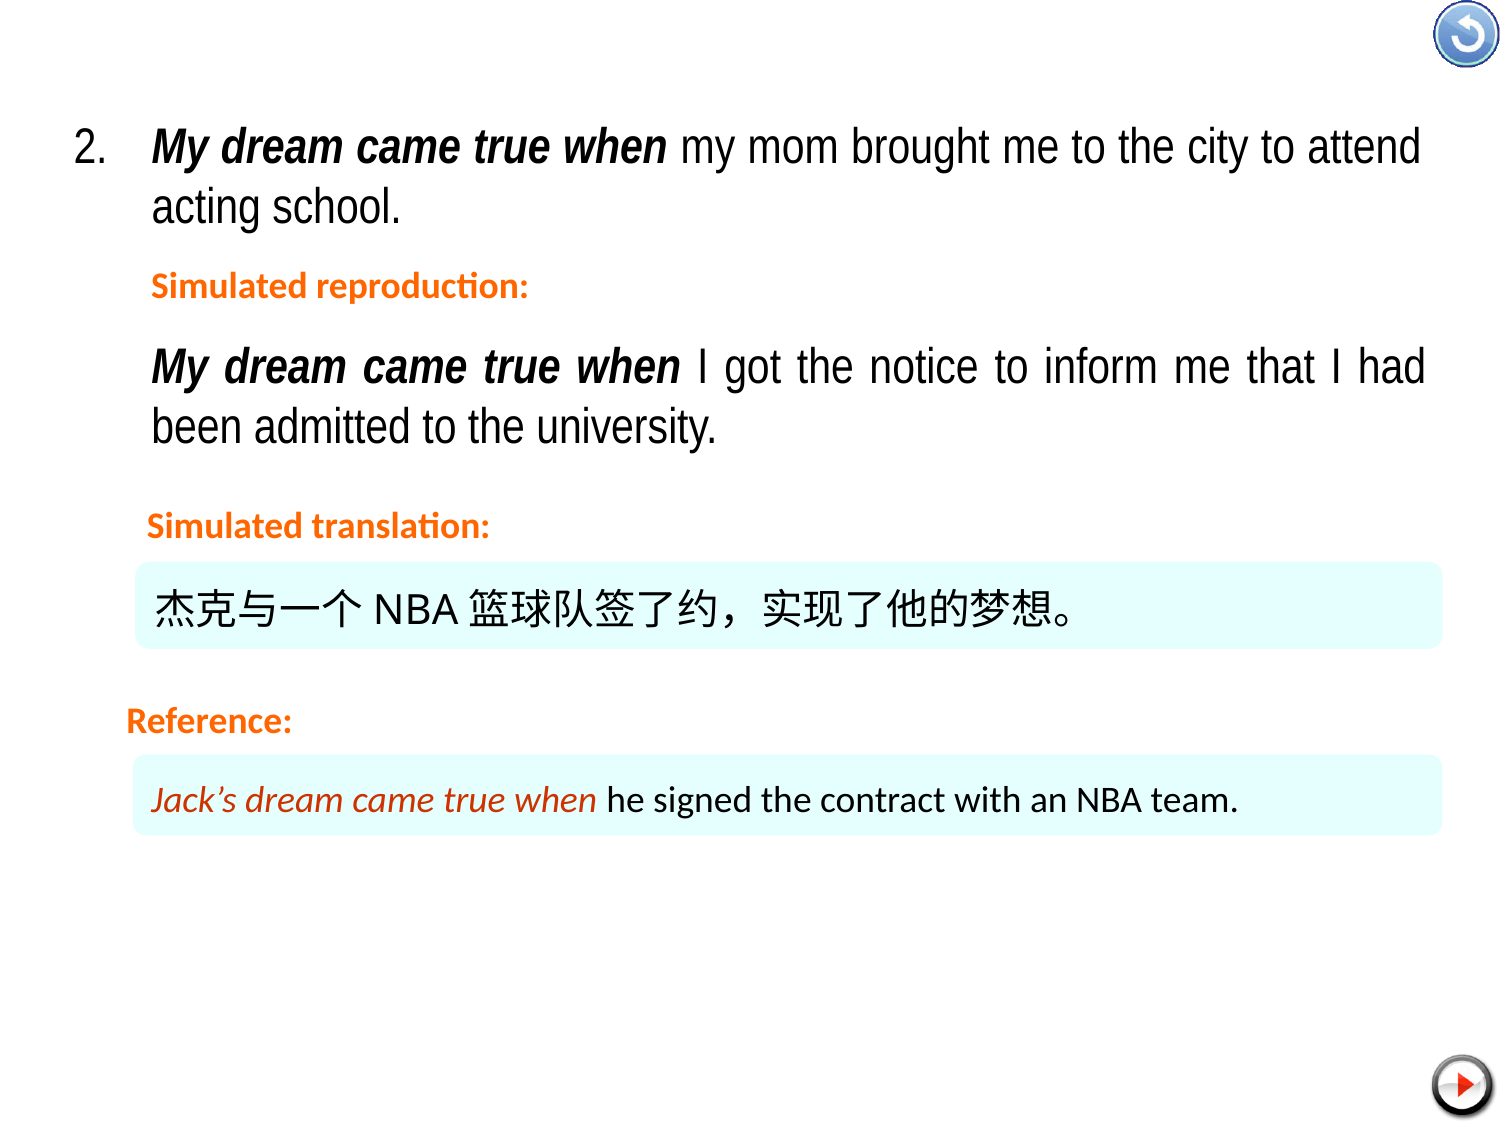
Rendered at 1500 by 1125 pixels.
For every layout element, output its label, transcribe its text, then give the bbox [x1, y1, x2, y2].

text_box Simulated reproduction: [136, 253, 545, 314]
picture [1432, 0, 1500, 68]
text_box Jack’s dream came true when he signed the contract with an NBA team. [132, 754, 1443, 836]
text_box 2. My dream came true when my mom brought me to the city to attend acting school. [58, 106, 1437, 241]
picture [1425, 1050, 1498, 1123]
text_box Simulated translation: [132, 493, 506, 554]
text_box My dream came true when I got the notice to inform me that I had been admitted to the university. [136, 325, 1442, 461]
text_box 杰克与一个NBA篮球队签了约，实现了他的梦想。 [135, 561, 1443, 649]
text_box Reference: [111, 688, 308, 749]
